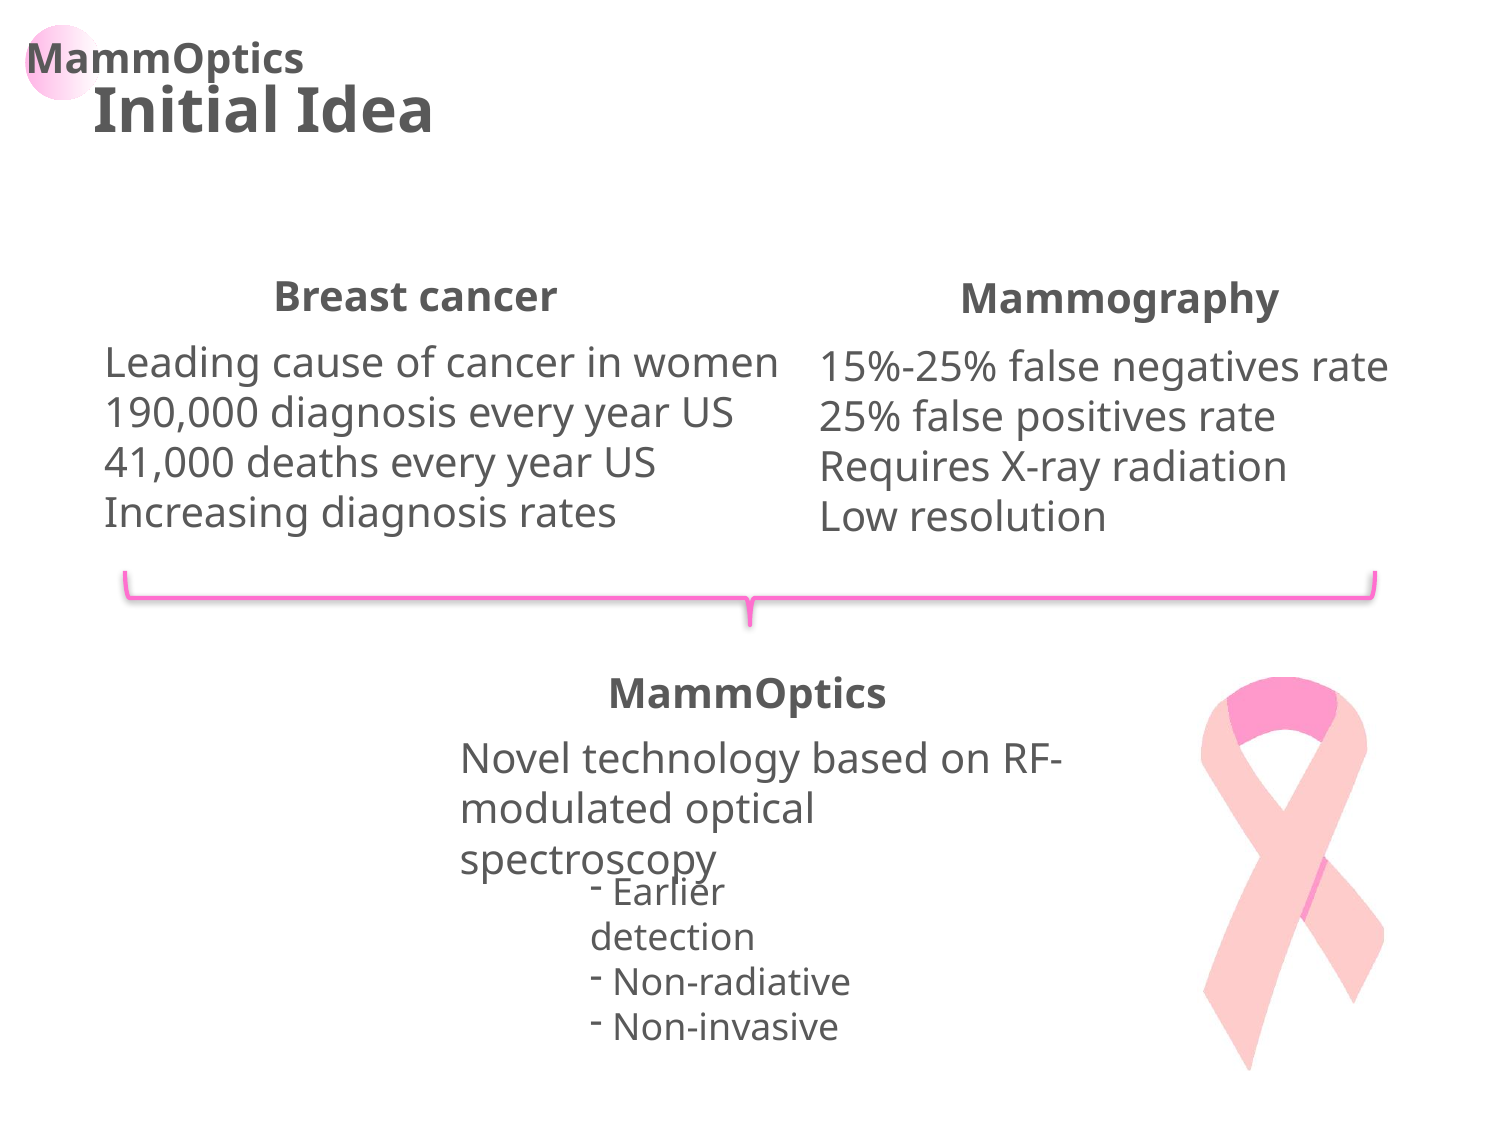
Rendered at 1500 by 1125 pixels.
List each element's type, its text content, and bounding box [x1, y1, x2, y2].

text_box [122, 570, 1378, 628]
text_box MammOptics [592, 659, 902, 725]
text_box Mammography [944, 264, 1294, 330]
text_box Earlier detection Non-radiative Non-invasive [575, 860, 915, 1056]
picture [1196, 657, 1388, 1071]
text_box [36, 90, 78, 101]
text_box Breast cancer [258, 262, 573, 328]
text_box 15%-25% false negatives rate 25% false positives rate Requires X-ray radiation Low resolution [804, 332, 1405, 548]
text_box Leading cause of cancer in women 190,000 diagnosis every year US 41,000 deaths every year US Increasing diagnosis rates [89, 328, 795, 543]
text_box MammOptics [10, 24, 320, 90]
text_box Initial Idea [78, 62, 451, 153]
text_box Novel technology based on RF-modulated optical spectroscopy [444, 724, 1088, 940]
